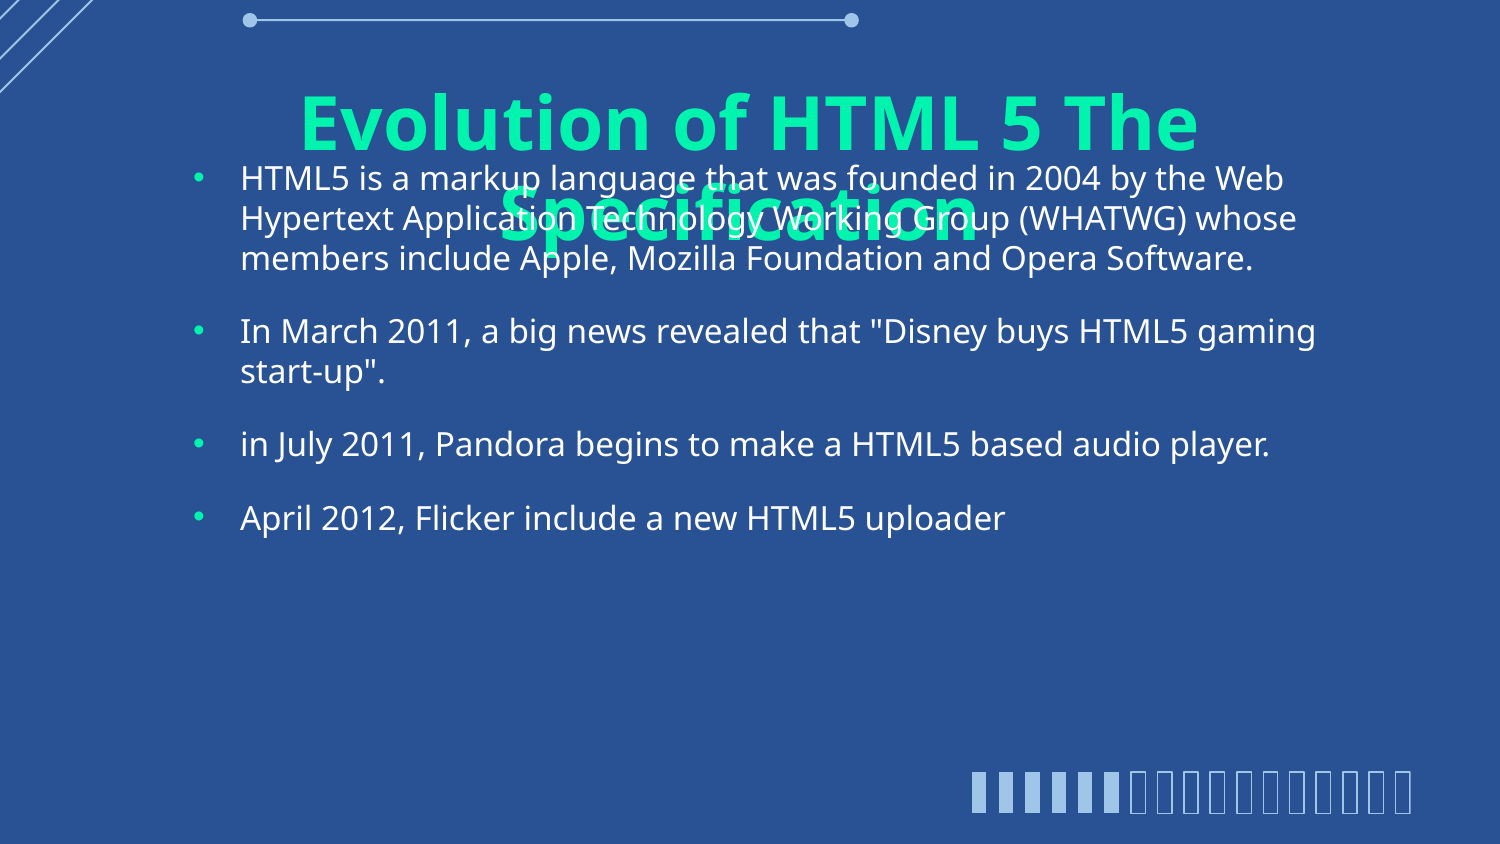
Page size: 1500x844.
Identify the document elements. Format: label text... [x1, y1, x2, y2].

list HTML5 is a markup language that was founded in 2004 by the Web Hypertext Application Technology Working Group (WHATWG) whose members include Apple, Mozilla Foundation and Opera Software. In March 2011, a big news revealed that "Disney buys HTML5 gaming start-up". in July 2011, Pandora begins to make a HTML5 based audio player. April 2012, Flicker include a new HTML5 uploader [118, 157, 1382, 703]
title Evolution of HTML 5 The Specification [118, 75, 1382, 156]
